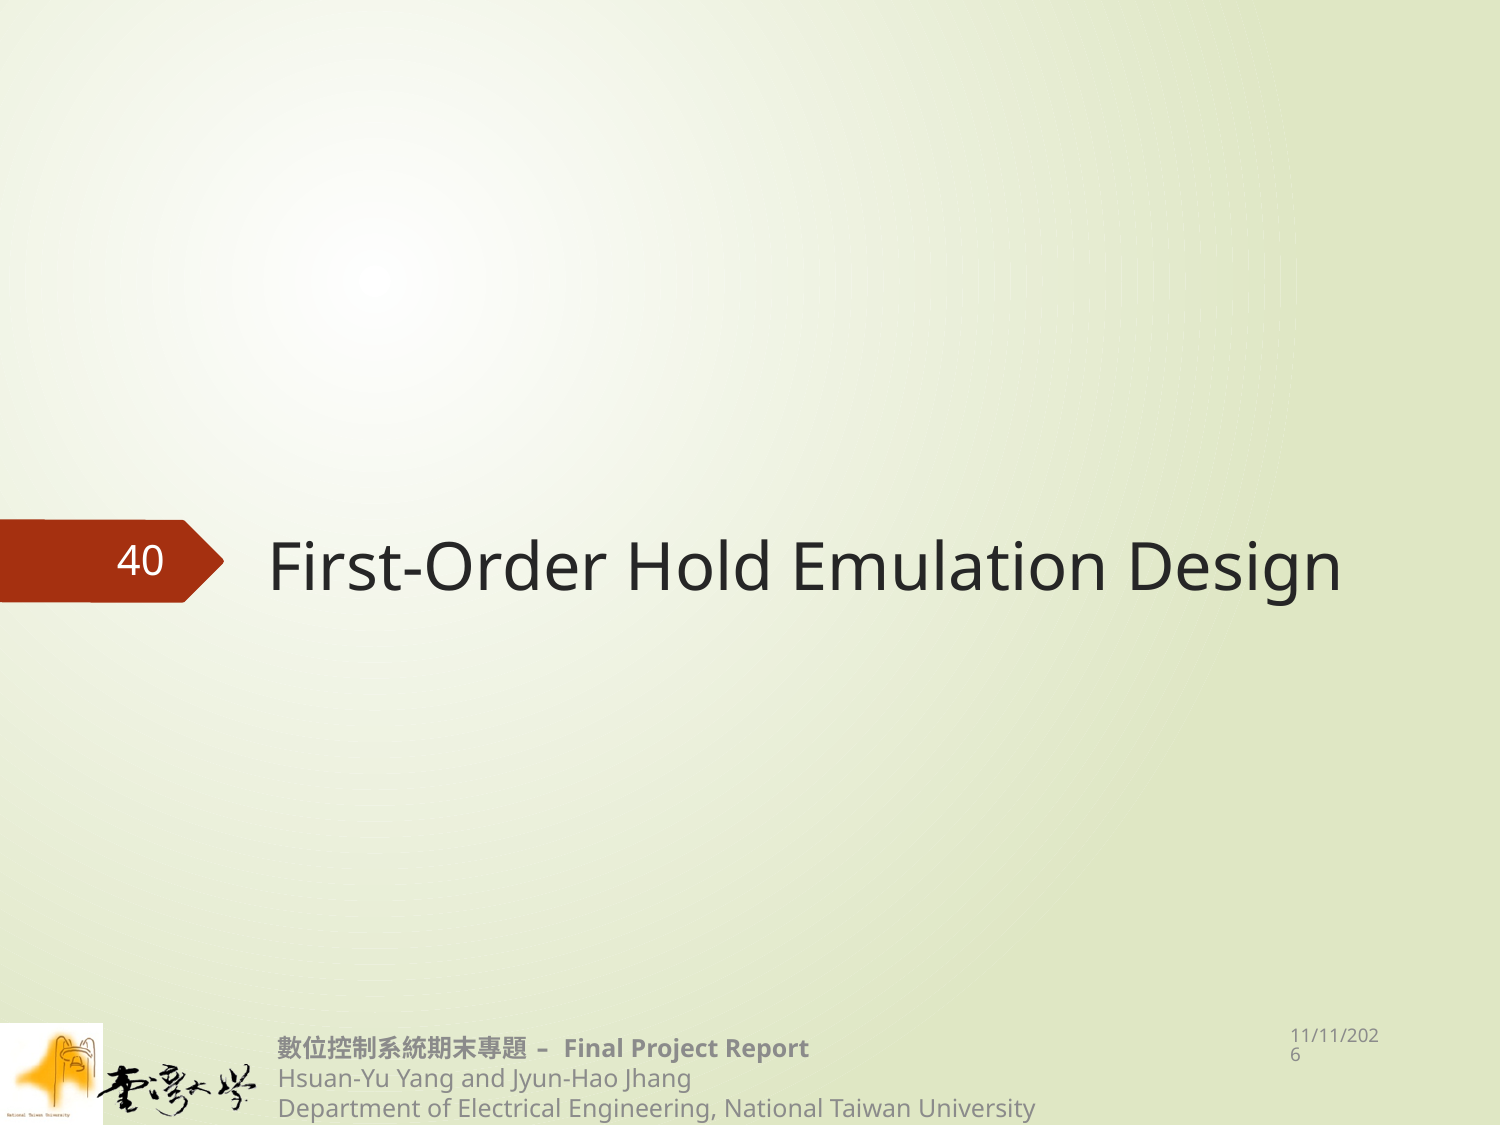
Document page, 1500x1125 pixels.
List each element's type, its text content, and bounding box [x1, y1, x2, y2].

footer 數位控制系統期末專題 – Final Project Report Hsuan-Yu Yang and Jyun-Hao Jhang Department of Electrical Engineering, National Taiwan University [266, 1029, 1161, 1125]
title First-Order Hold Emulation Design [252, 517, 1476, 611]
slide_number 40 [83, 532, 180, 593]
picture [0, 1023, 263, 1125]
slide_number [1275, 1006, 1401, 1068]
